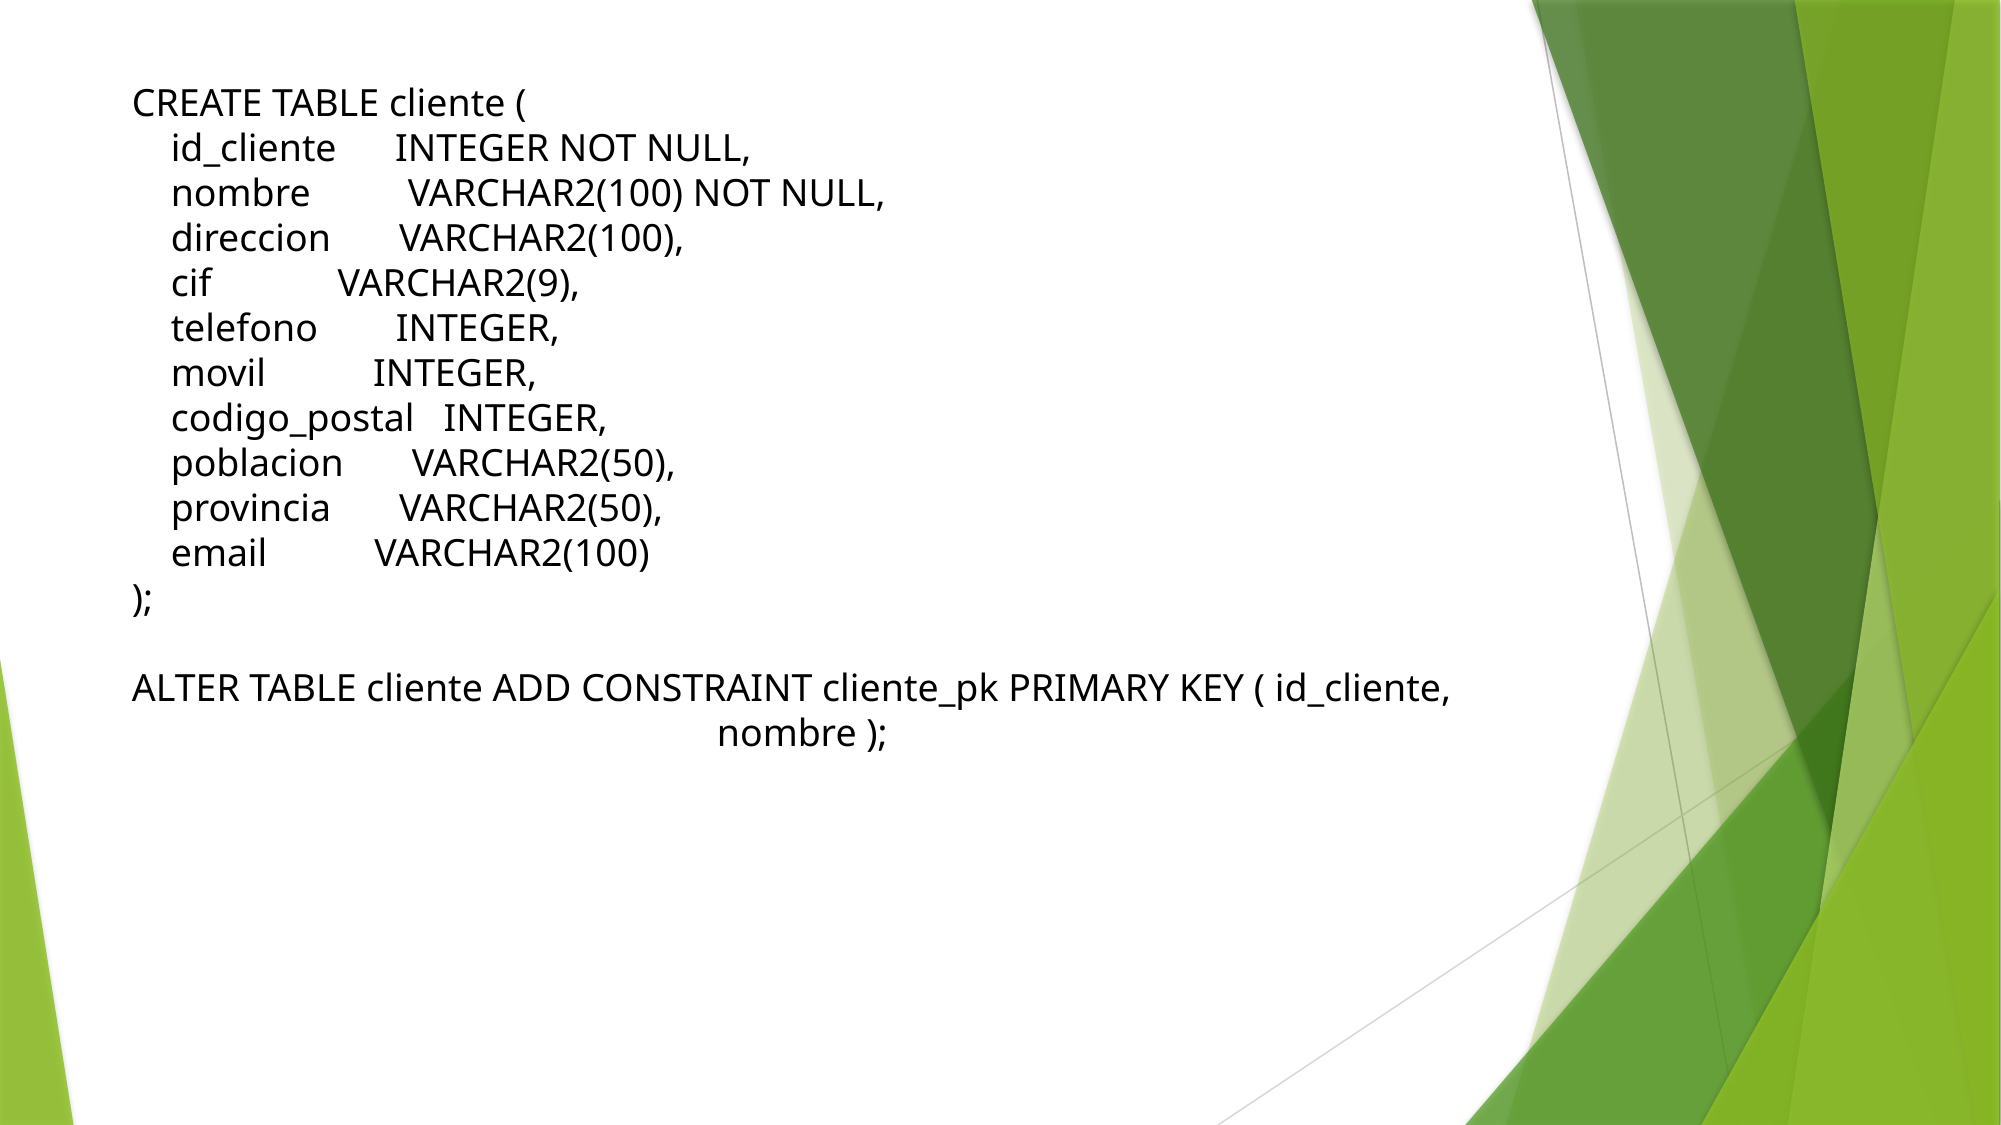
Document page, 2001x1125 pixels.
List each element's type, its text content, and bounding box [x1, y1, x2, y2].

text_box CREATE TABLE cliente ( id_cliente INTEGER NOT NULL, nombre VARCHAR2(100) NOT NULL, direccion VARCHAR2(100), cif VARCHAR2(9), telefono INTEGER, movil INTEGER, codigo_postal INTEGER, poblacion VARCHAR2(50), provincia VARCHAR2(50), email VARCHAR2(100) ); ALTER TABLE cliente ADD CONSTRAINT cliente_pk PRIMARY KEY ( id_cliente, nombre ); [117, 71, 1644, 762]
